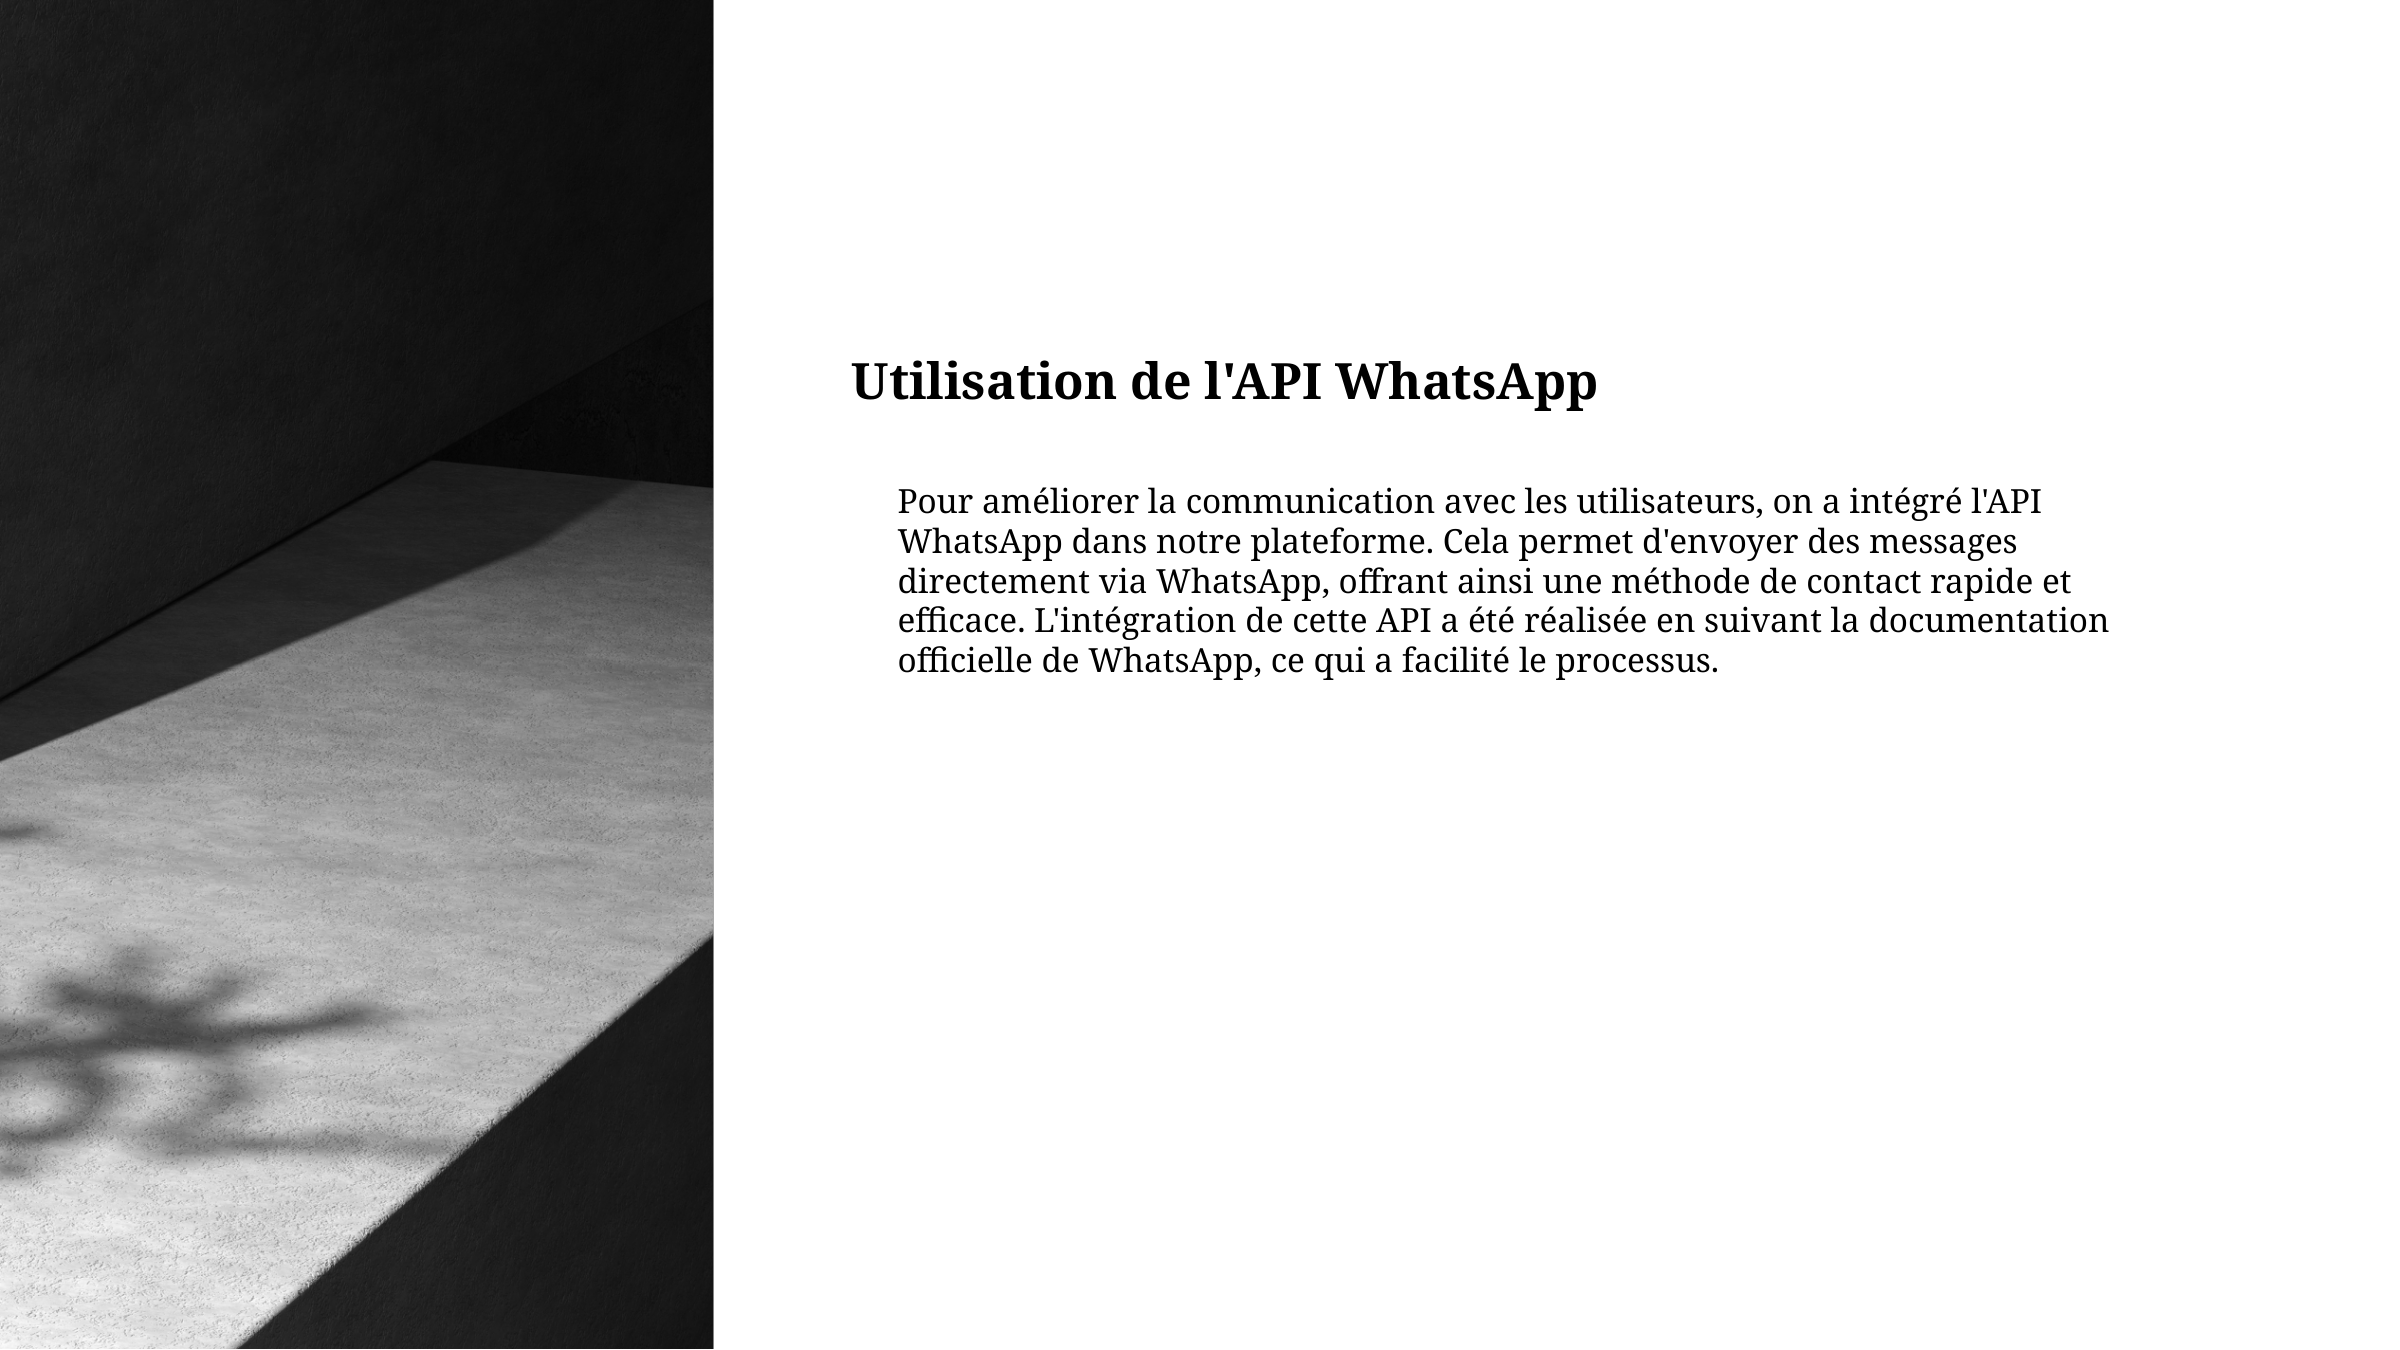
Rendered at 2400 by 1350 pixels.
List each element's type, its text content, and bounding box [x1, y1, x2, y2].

text_box Utilisation de l'API WhatsApp [836, 306, 2270, 453]
picture [0, 0, 714, 1350]
text_box Pour améliorer la communication avec les utilisateurs, on a intégré l'API WhatsApp dans notre plateforme. Cela permet d'envoyer des messages directement via WhatsApp, offrant ainsi une méthode de contact rapide et efficace. L'intégration de cette API a été réalisée en suivant la documentation officielle de WhatsApp, ce qui a facilité le processus. [882, 472, 2224, 765]
